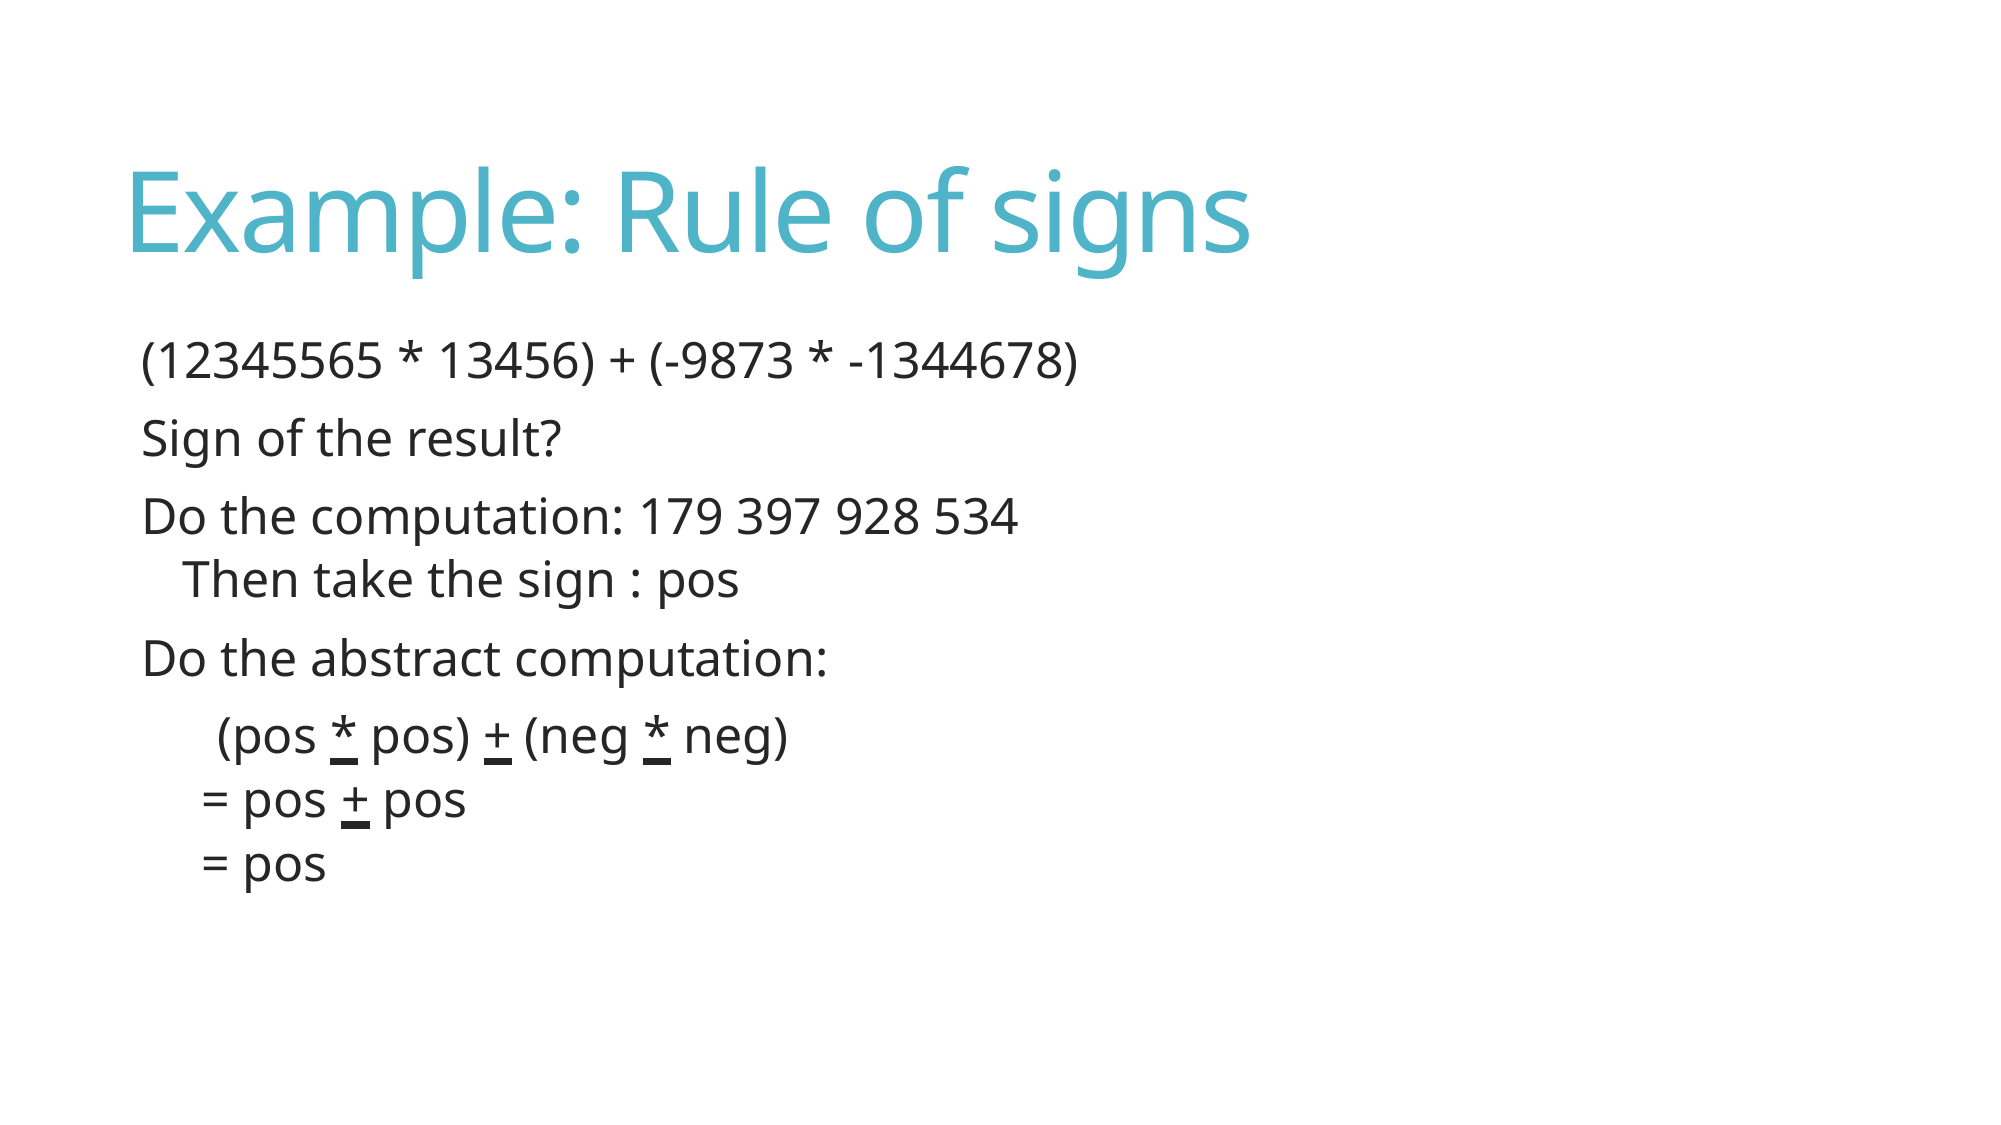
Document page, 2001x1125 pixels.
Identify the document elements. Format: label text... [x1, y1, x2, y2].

title Example: Rule of signs [107, 81, 1875, 354]
list (12345565 * 13456) + (-9873 * -1344678) Sign of the result? Do the computation: 179 397 928 534 Then take the sign : pos Do the abstract computation: (pos * pos) + (neg * neg) = pos + pos = pos [111, 329, 1876, 948]
